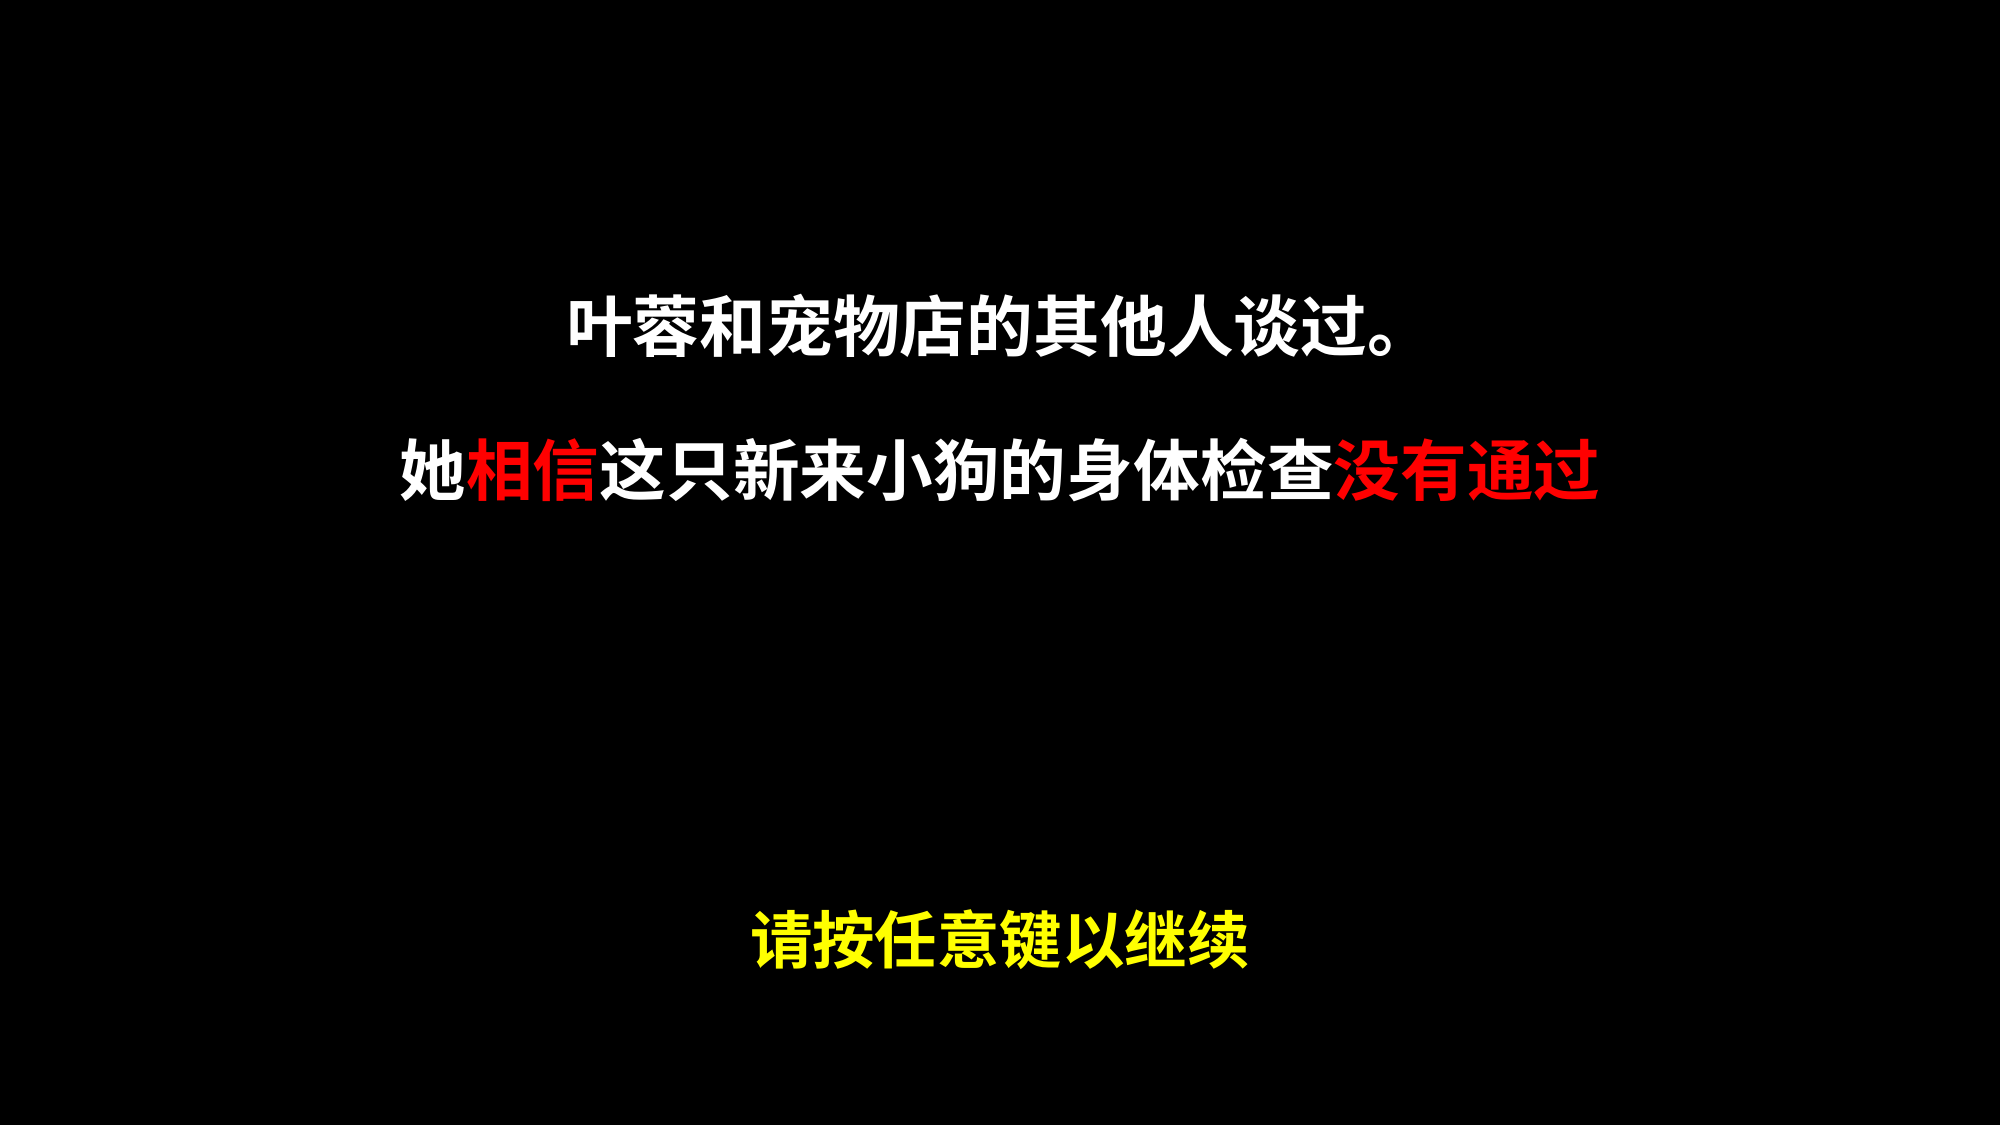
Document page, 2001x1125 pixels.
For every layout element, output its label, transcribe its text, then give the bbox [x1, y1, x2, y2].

text_box 请按任意键以继续 [500, 893, 1500, 984]
title 叶蓉和宠物店的其他人谈过。 她相信这只新来小狗的身体检查没有通过 [250, 125, 1750, 518]
